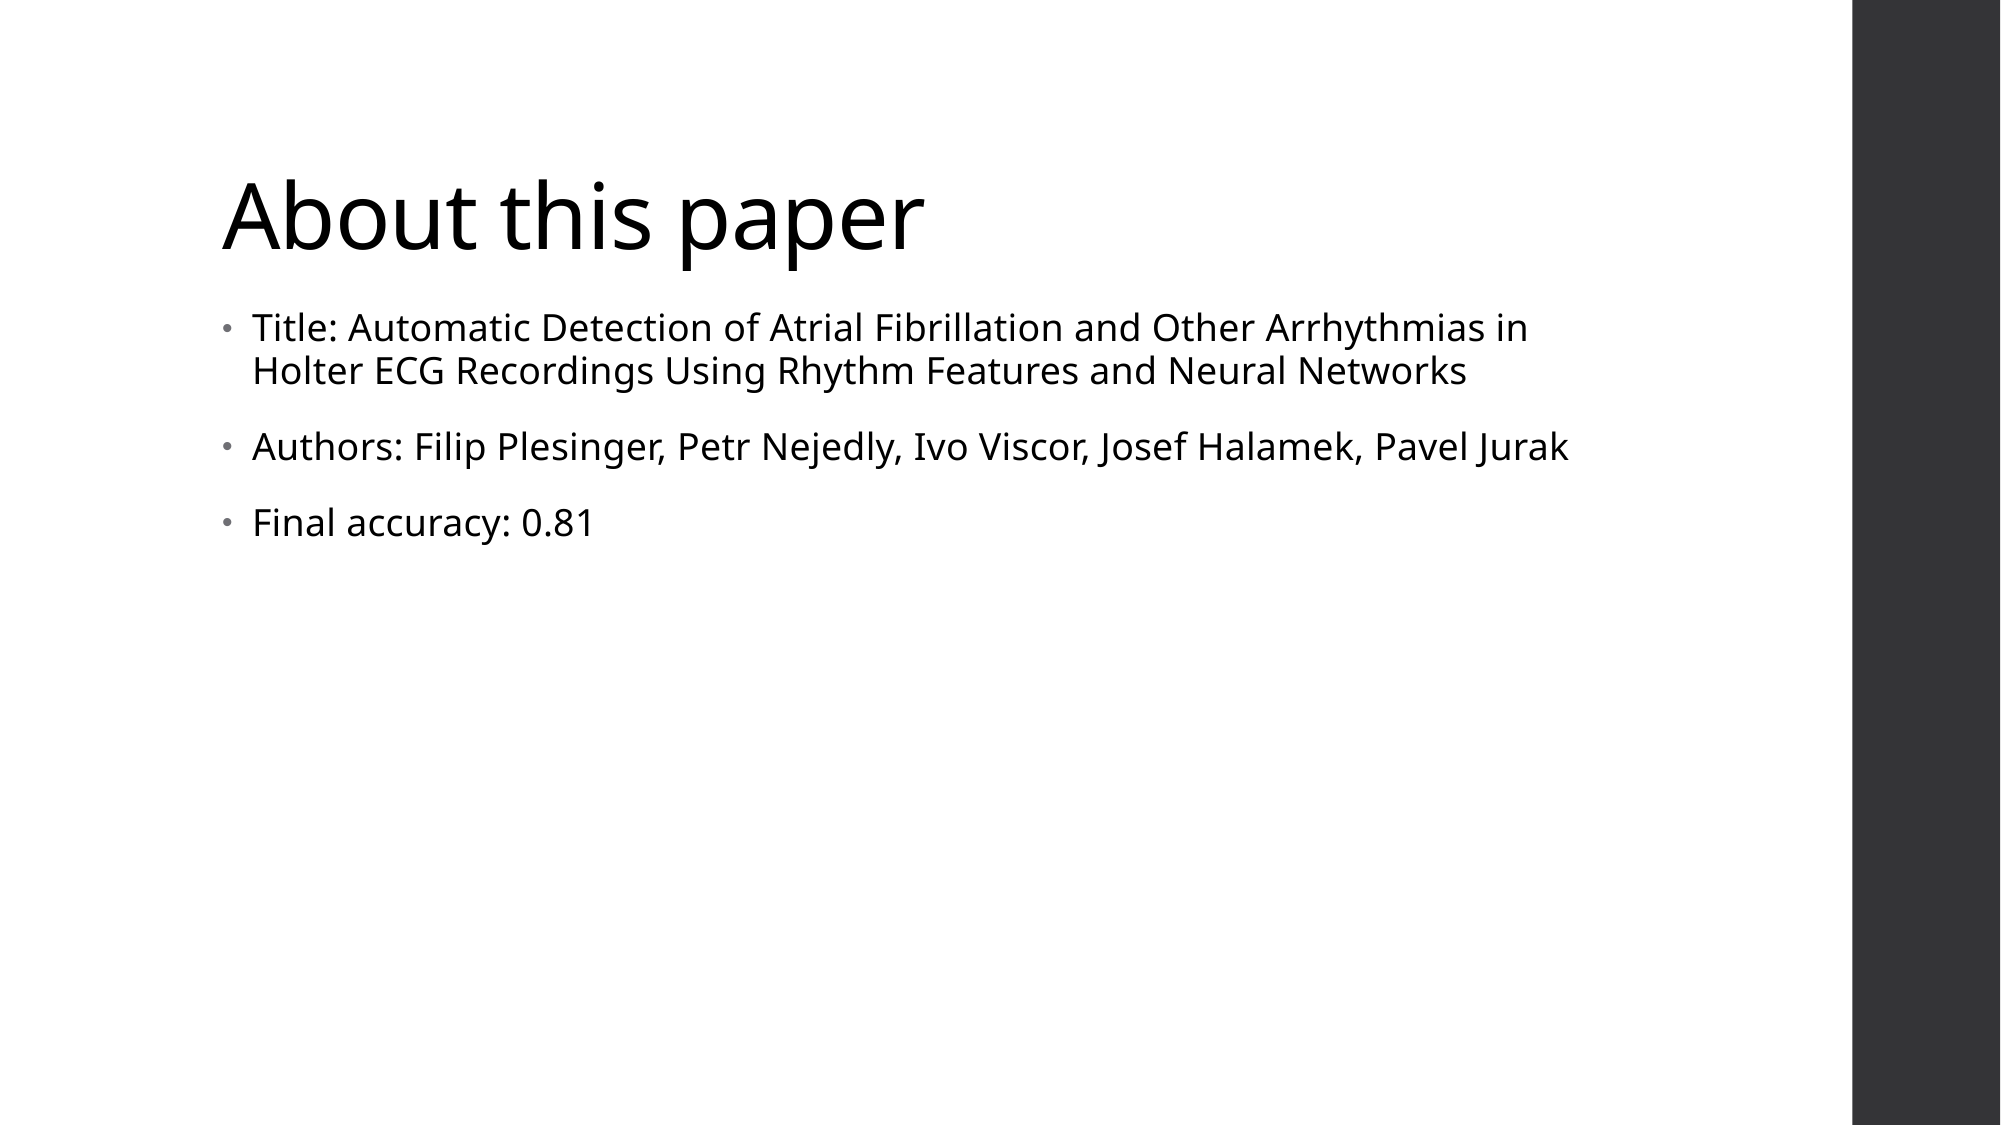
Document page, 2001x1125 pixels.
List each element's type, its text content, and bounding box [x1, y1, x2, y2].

title About this paper [206, 60, 1797, 278]
list Title: Automatic Detection of Atrial Fibrillation and Other Arrhythmias in Holter ECG Recordings Using Rhythm Features and Neural Networks Authors: Filip Plesinger, Petr Nejedly, Ivo Viscor, Josef Halamek, Pavel Jurak Final accuracy: 0.81 [206, 299, 1617, 1014]
